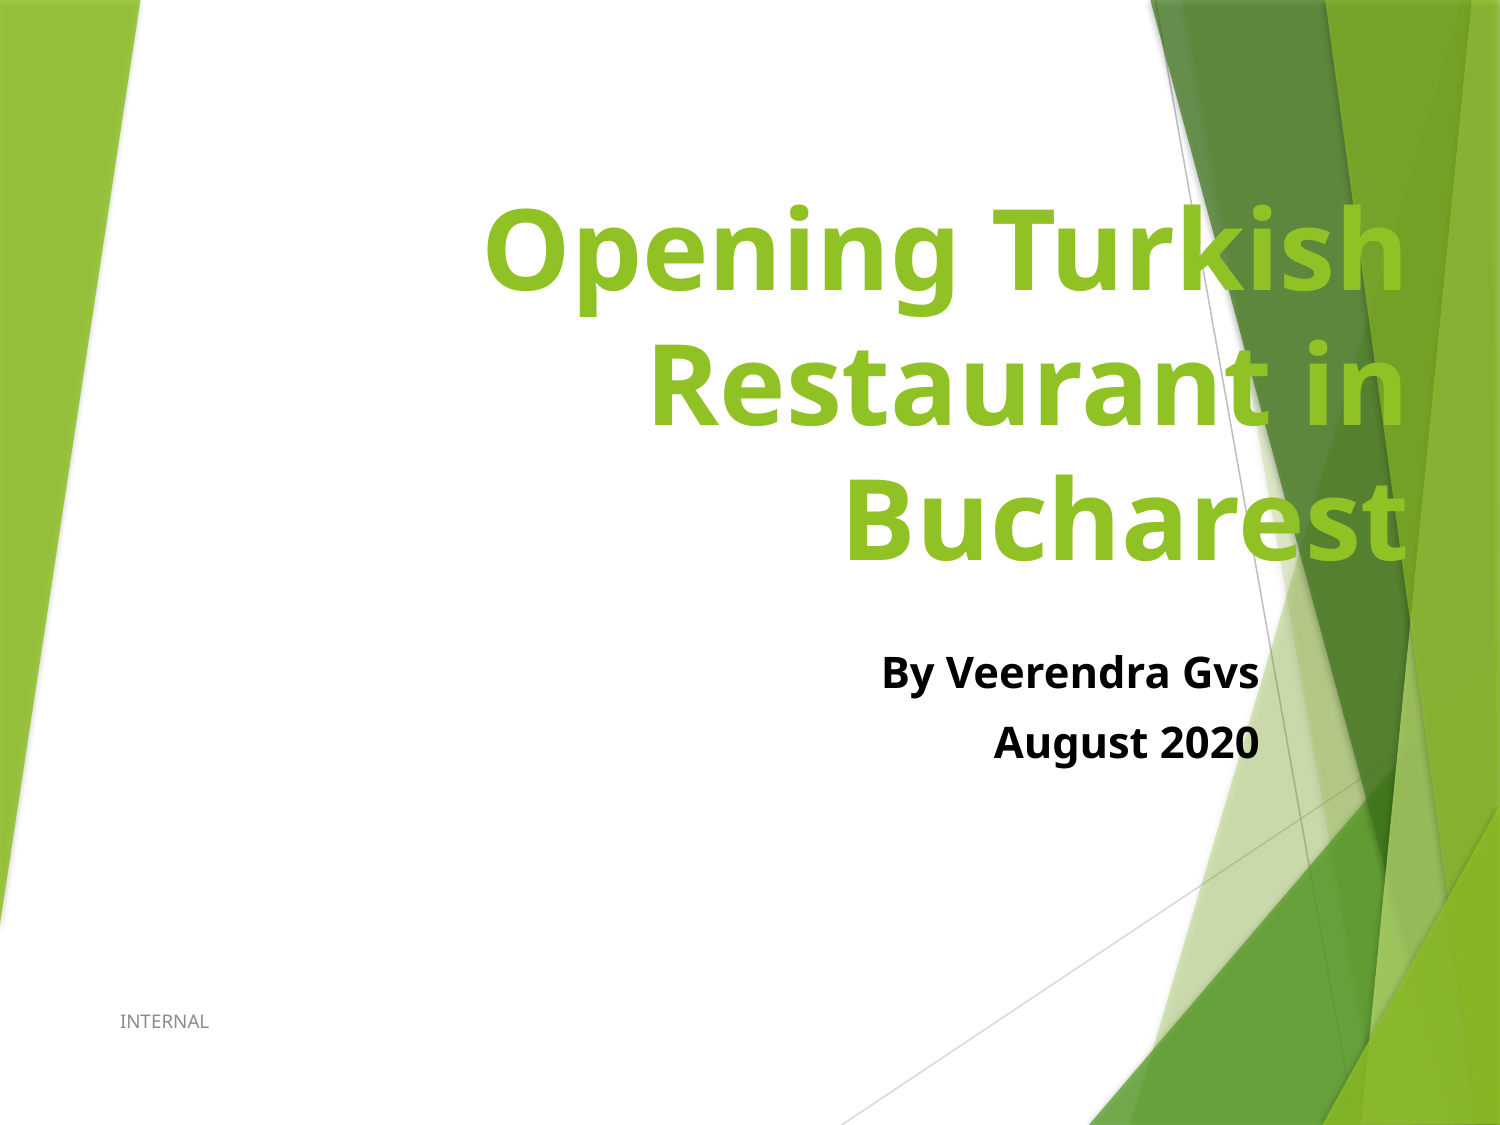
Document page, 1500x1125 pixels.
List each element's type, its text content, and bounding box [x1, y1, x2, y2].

footer INTERNAL [99, 991, 859, 1051]
title Opening Turkish Restaurant in Bucharest [112, 162, 1425, 591]
subtitle By Veerendra Gvs August 2020 [225, 637, 1275, 775]
